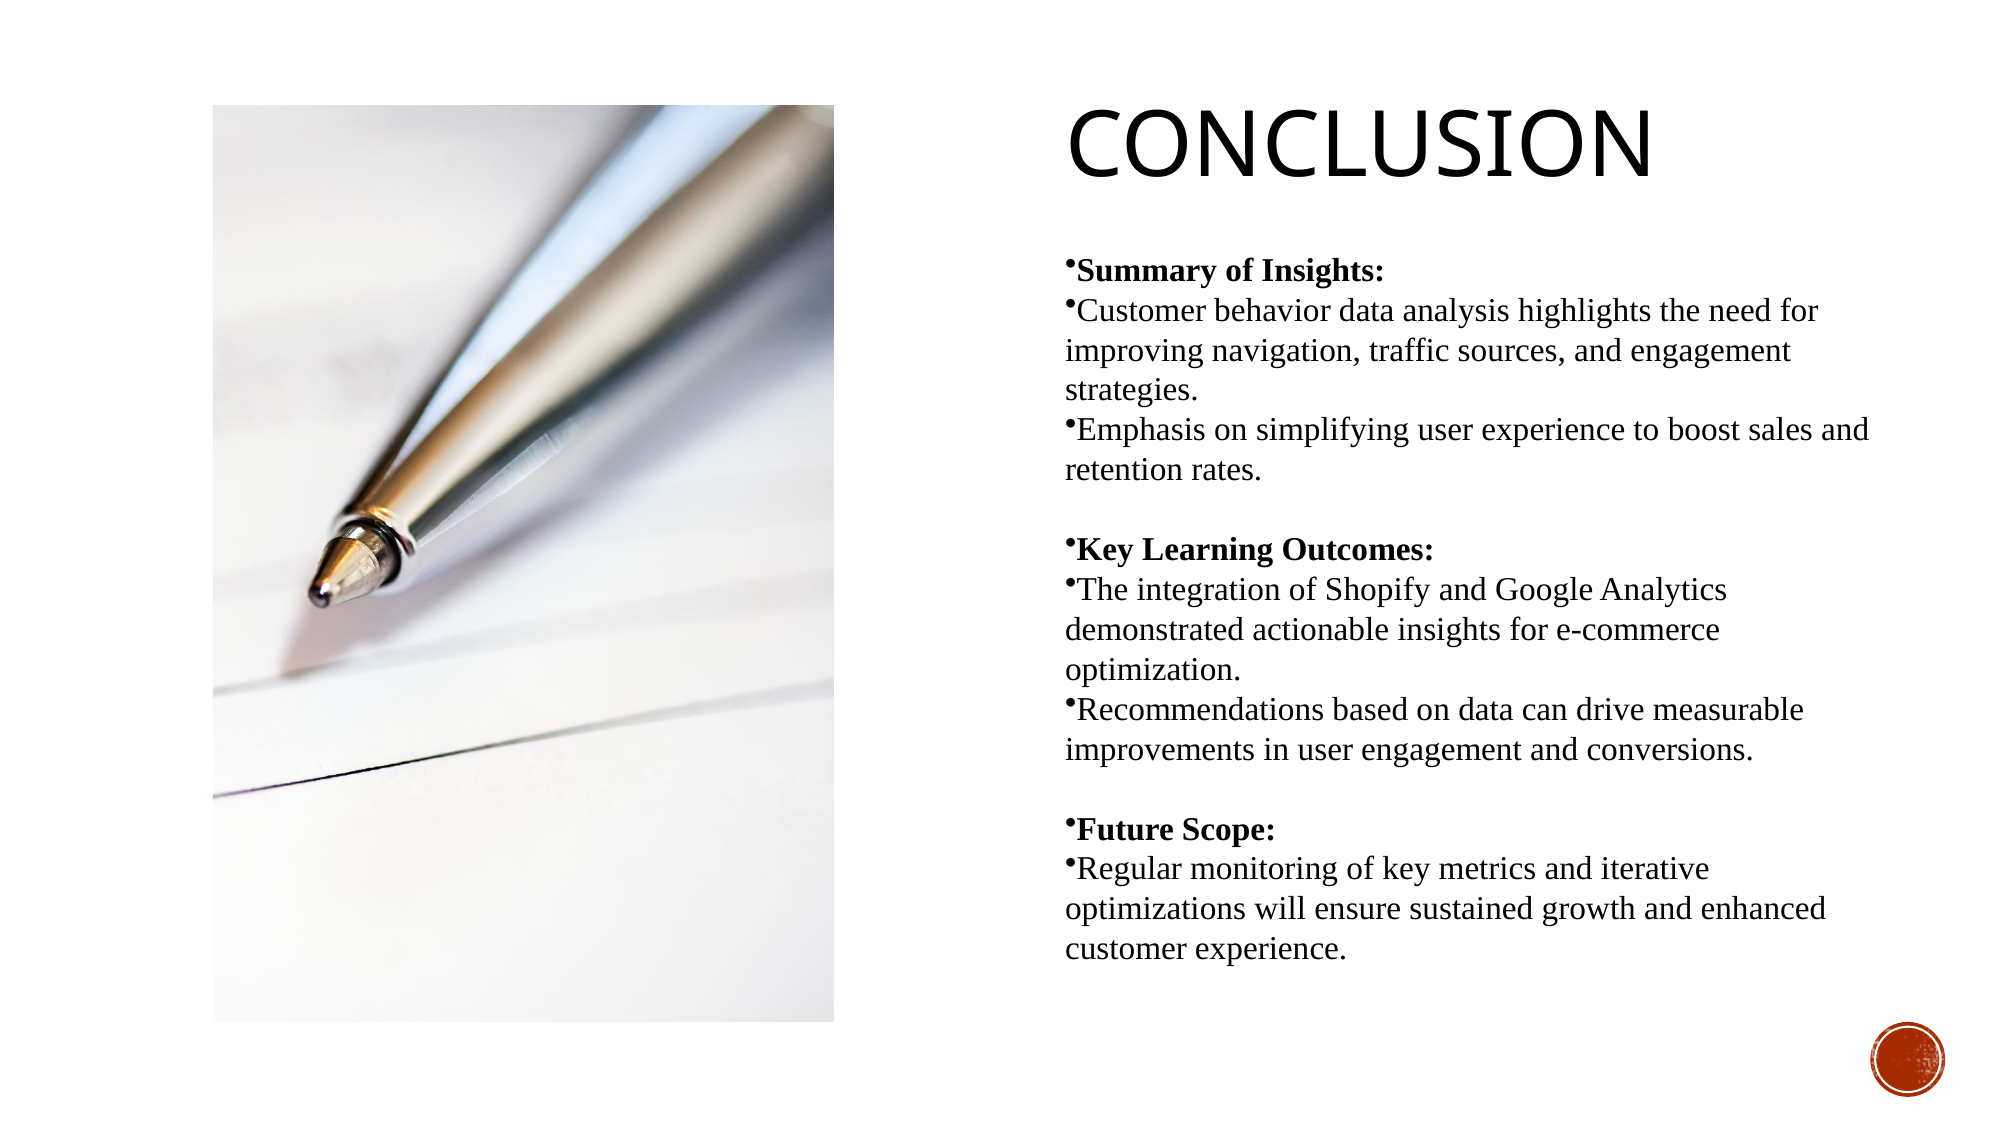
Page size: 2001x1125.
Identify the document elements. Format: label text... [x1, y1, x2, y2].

title conclusion [1050, 79, 1896, 215]
picture [212, 105, 834, 1022]
list Summary of Insights: Customer behavior data analysis highlights the need for improving navigation, traffic sources, and engagement strategies. Emphasis on simplifying user experience to boost sales and retention rates. Key Learning Outcomes: The integration of Shopify and Google Analytics demonstrated actionable insights for e-commerce optimization. Recommendations based on data can drive measurable improvements in user engagement and conversions. Future Scope: Regular monitoring of key metrics and iterative optimizations will ensure sustained growth and enhanced customer experience. [1050, 240, 1896, 1014]
